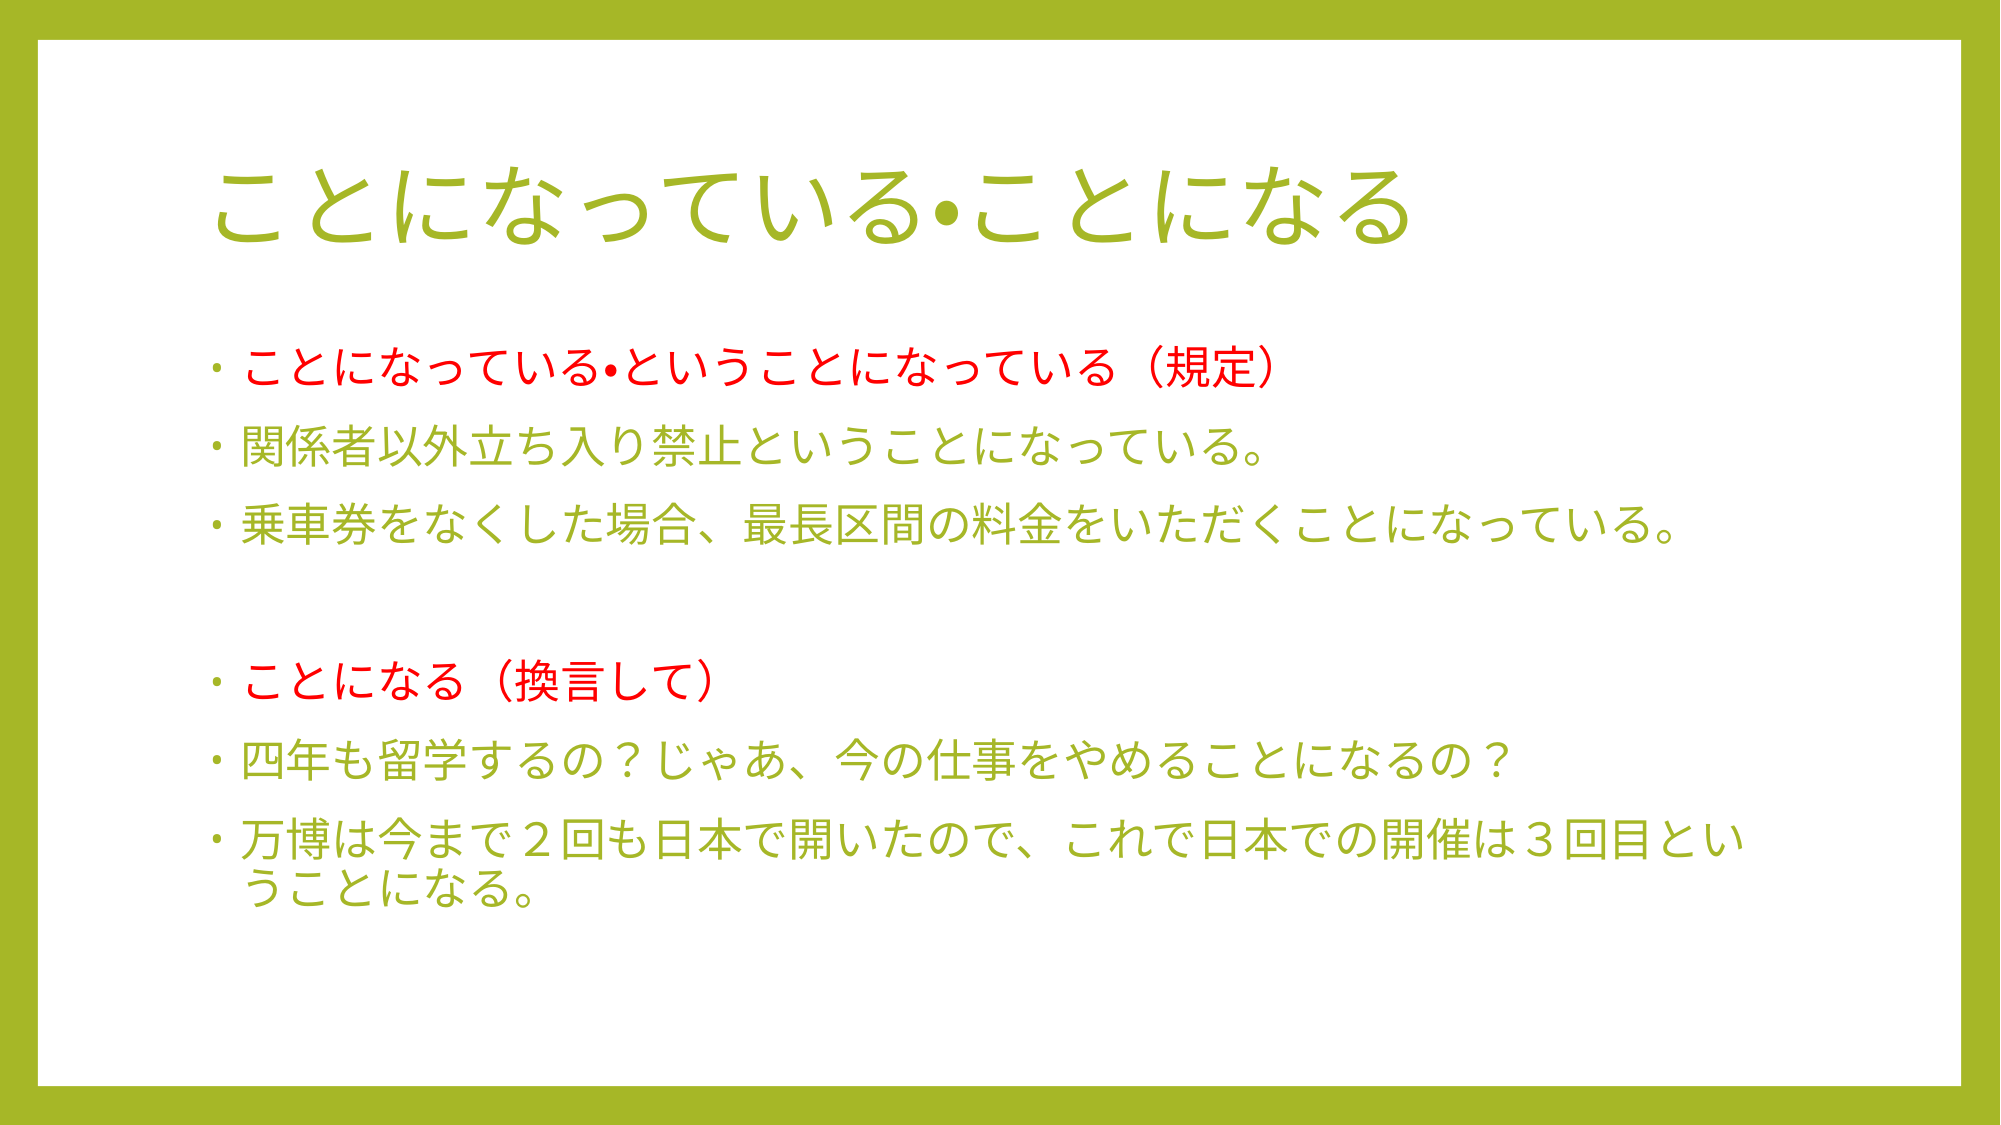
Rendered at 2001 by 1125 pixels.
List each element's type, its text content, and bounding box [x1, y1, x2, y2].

title ことになっている・ことになる [187, 99, 1808, 323]
list ことになっている・ということになっている（規定） 関係者以外立ち入り禁止ということになっている。 乗車券をなくした場合、最長区間の料金をいただくことになっている。 ことになる（換言して） 四年も留学するの？じゃあ、今の仕事をやめることになるの？ 万博は今まで２回も日本で開いたので、これで日本での開催は３回目ということになる。 [187, 337, 1808, 1000]
